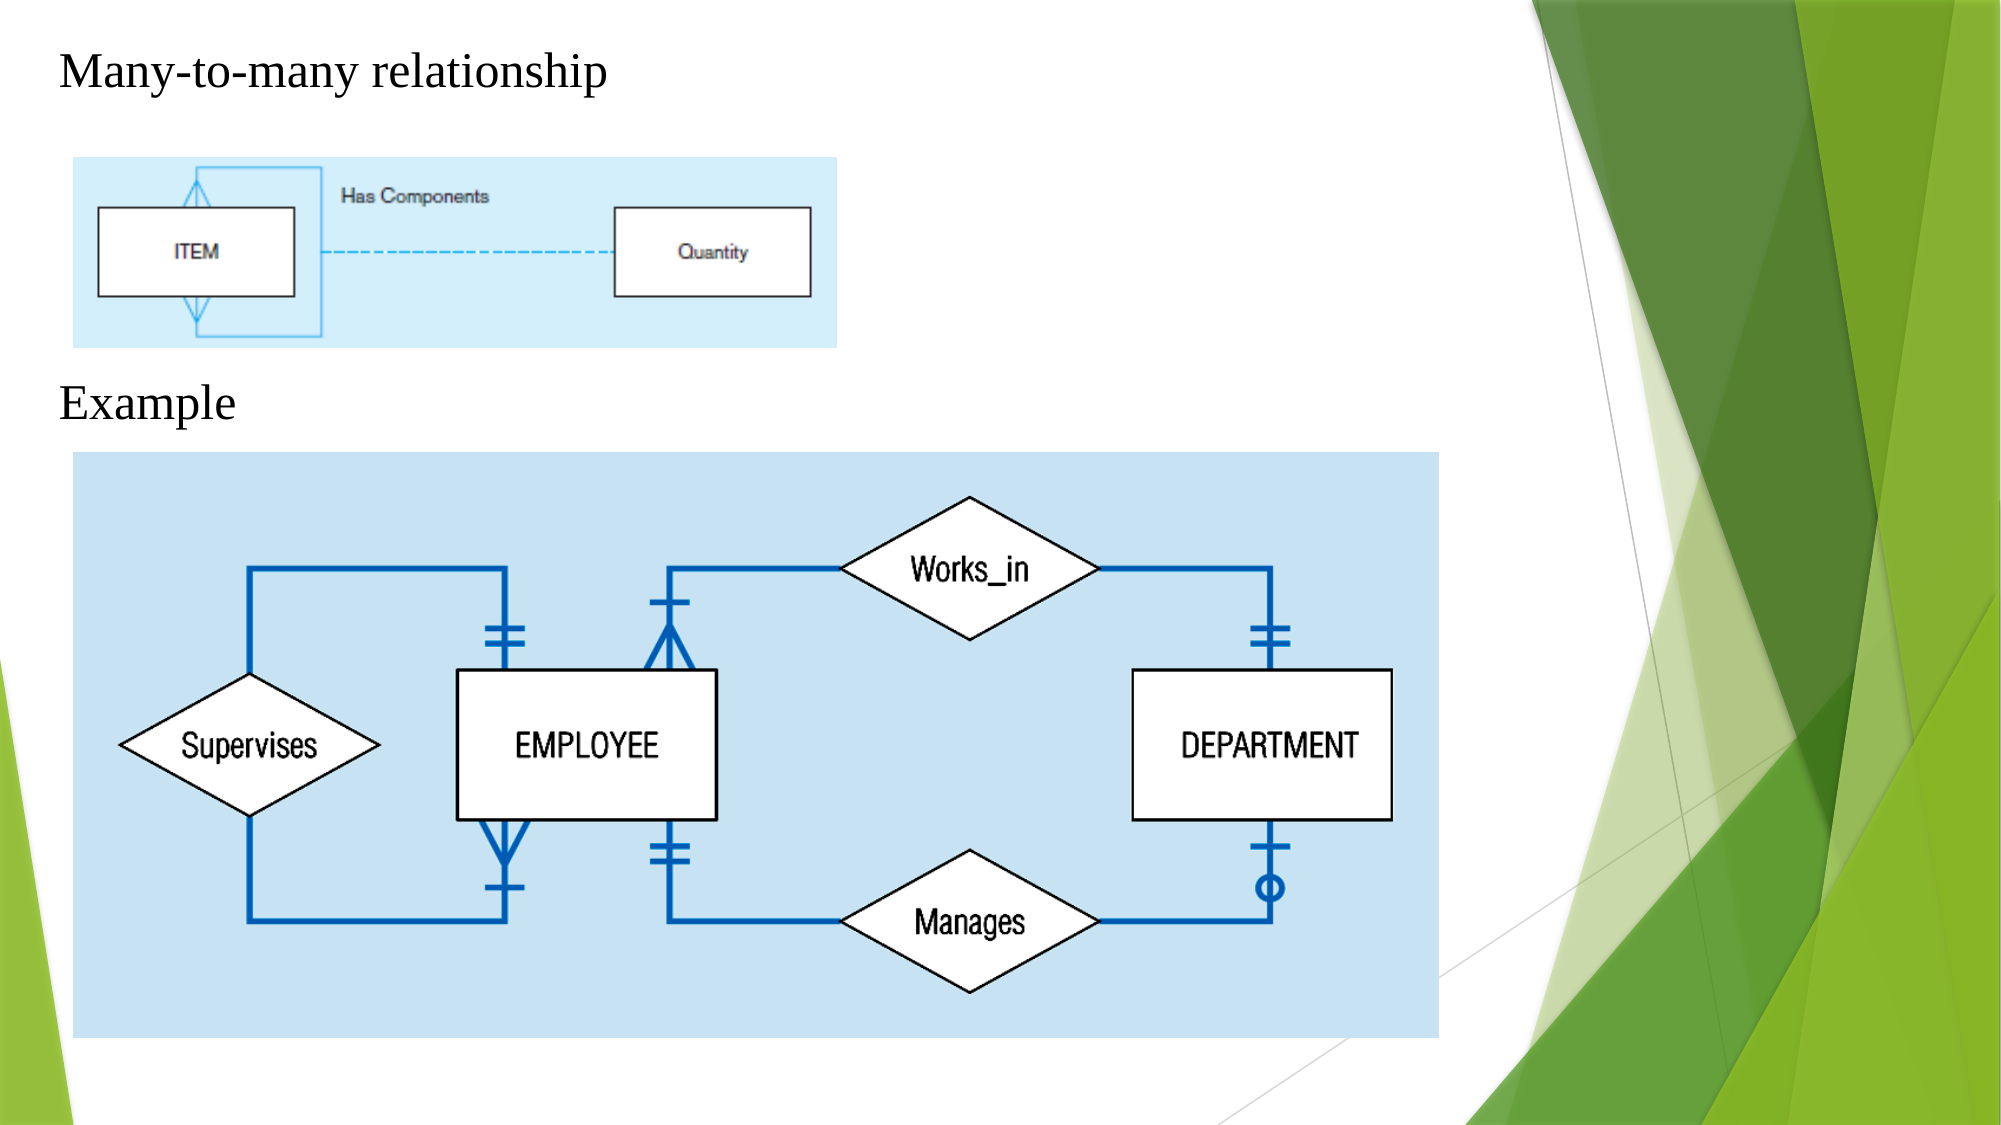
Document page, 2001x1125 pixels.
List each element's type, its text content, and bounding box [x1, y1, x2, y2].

picture [72, 451, 1439, 1039]
text_box Example [43, 362, 1234, 437]
text_box Many-to-many relationship [43, 29, 1234, 105]
picture [72, 157, 838, 348]
